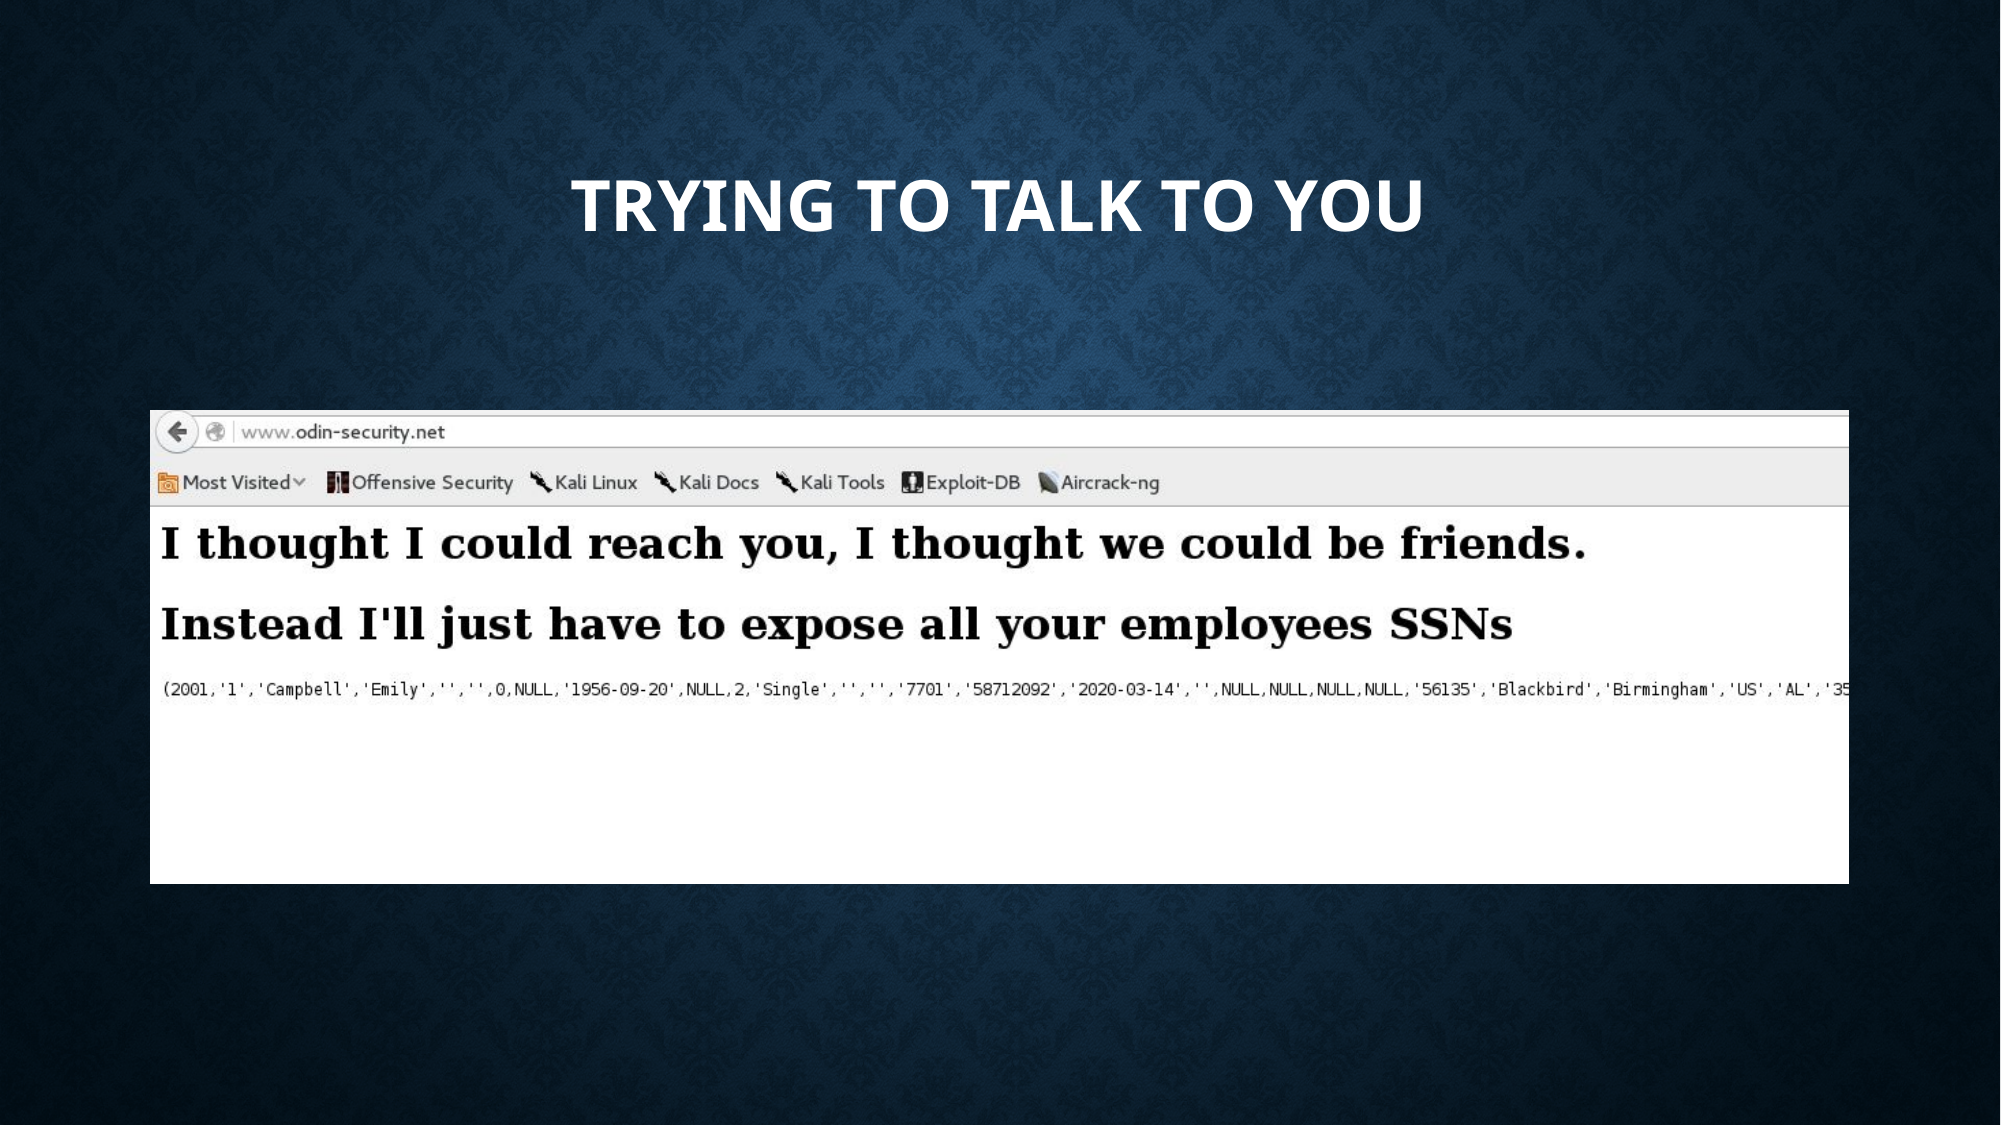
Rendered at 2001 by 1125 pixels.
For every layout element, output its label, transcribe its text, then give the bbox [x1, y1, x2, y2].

title Trying to talk to you [149, 99, 1849, 318]
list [149, 409, 1849, 884]
